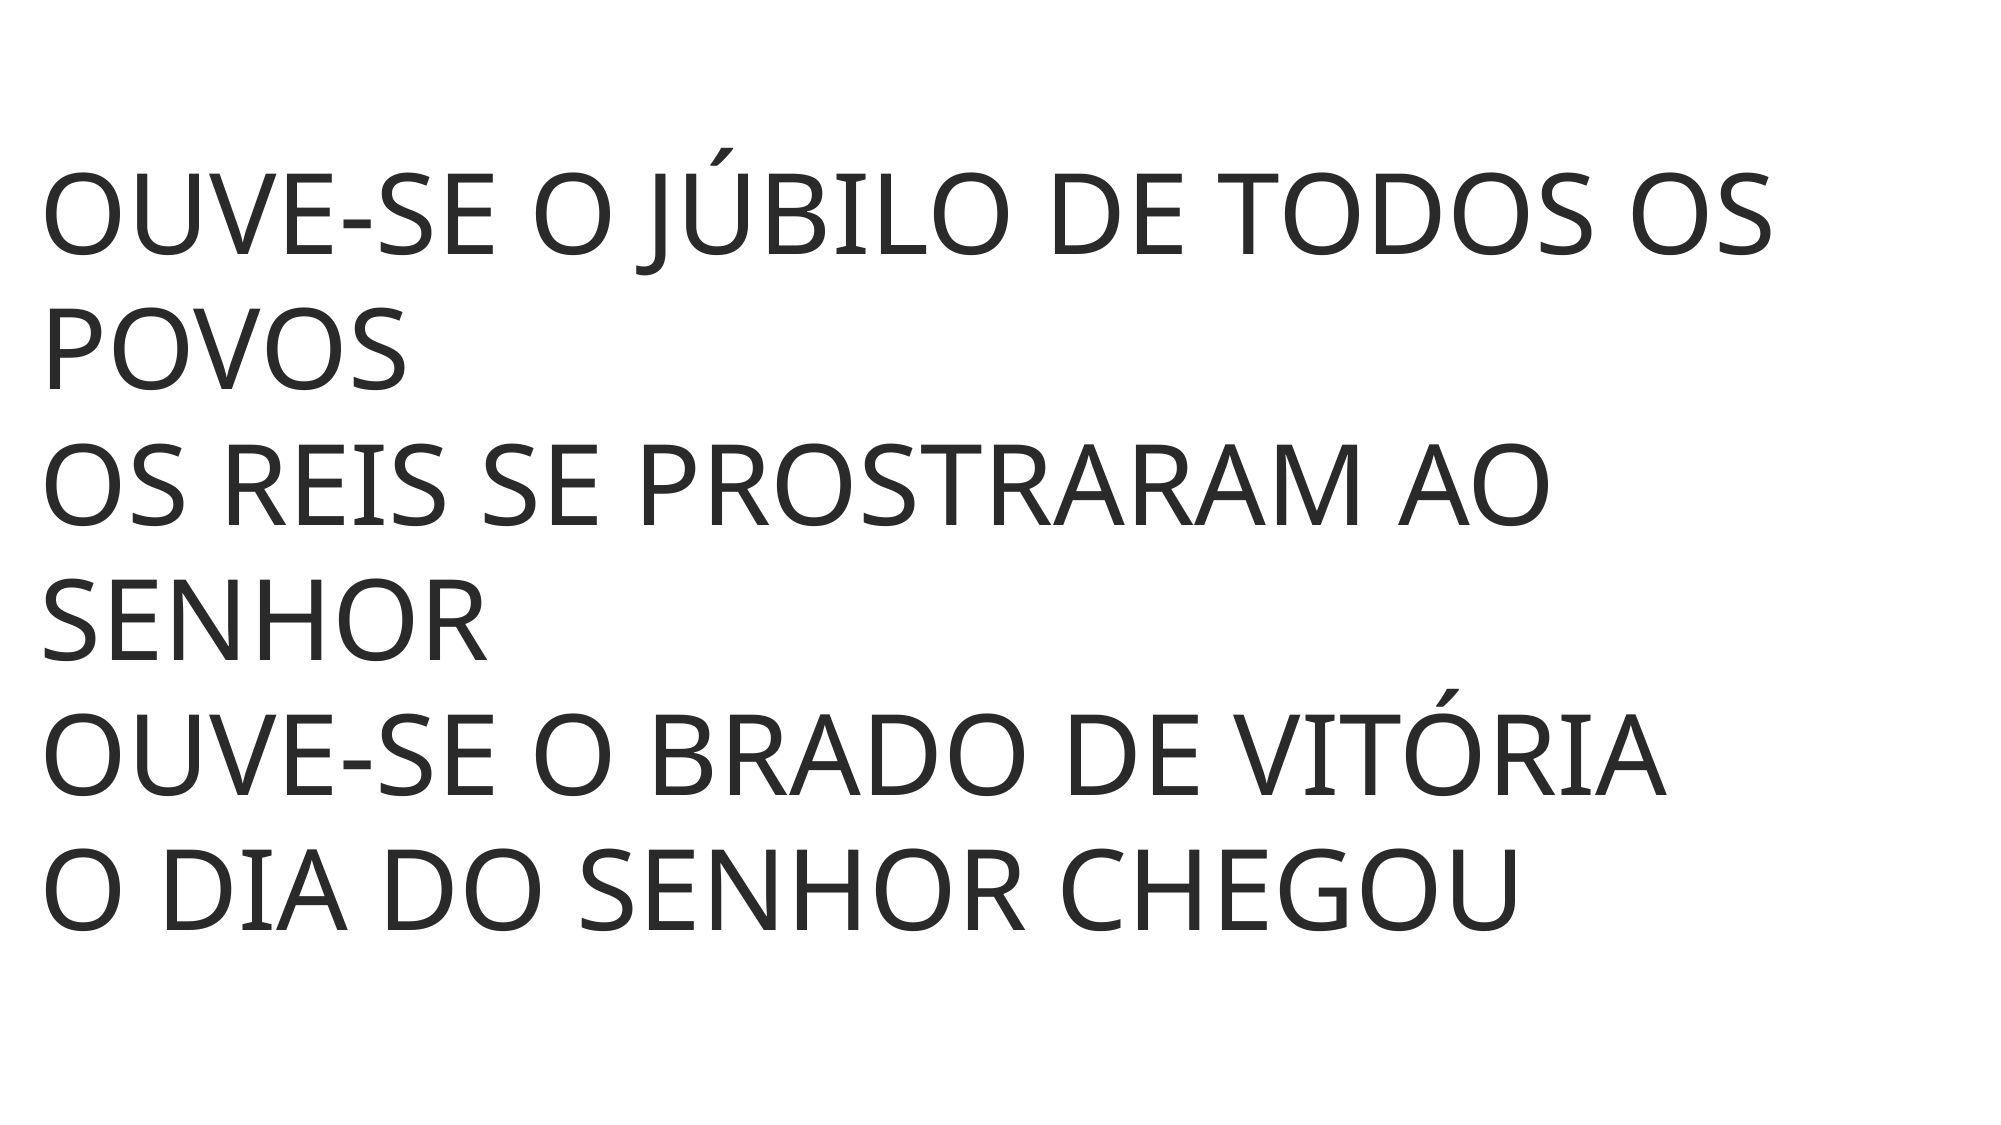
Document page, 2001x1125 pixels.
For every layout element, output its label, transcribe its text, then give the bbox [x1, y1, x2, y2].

list OUVE-SE O JÚBILO DE TODOS OS POVOS OS REIS SE PROSTRARAM AO SENHOR OUVE-SE O BRADO DE VITÓRIA O DIA DO SENHOR CHEGOU [24, 0, 2000, 714]
